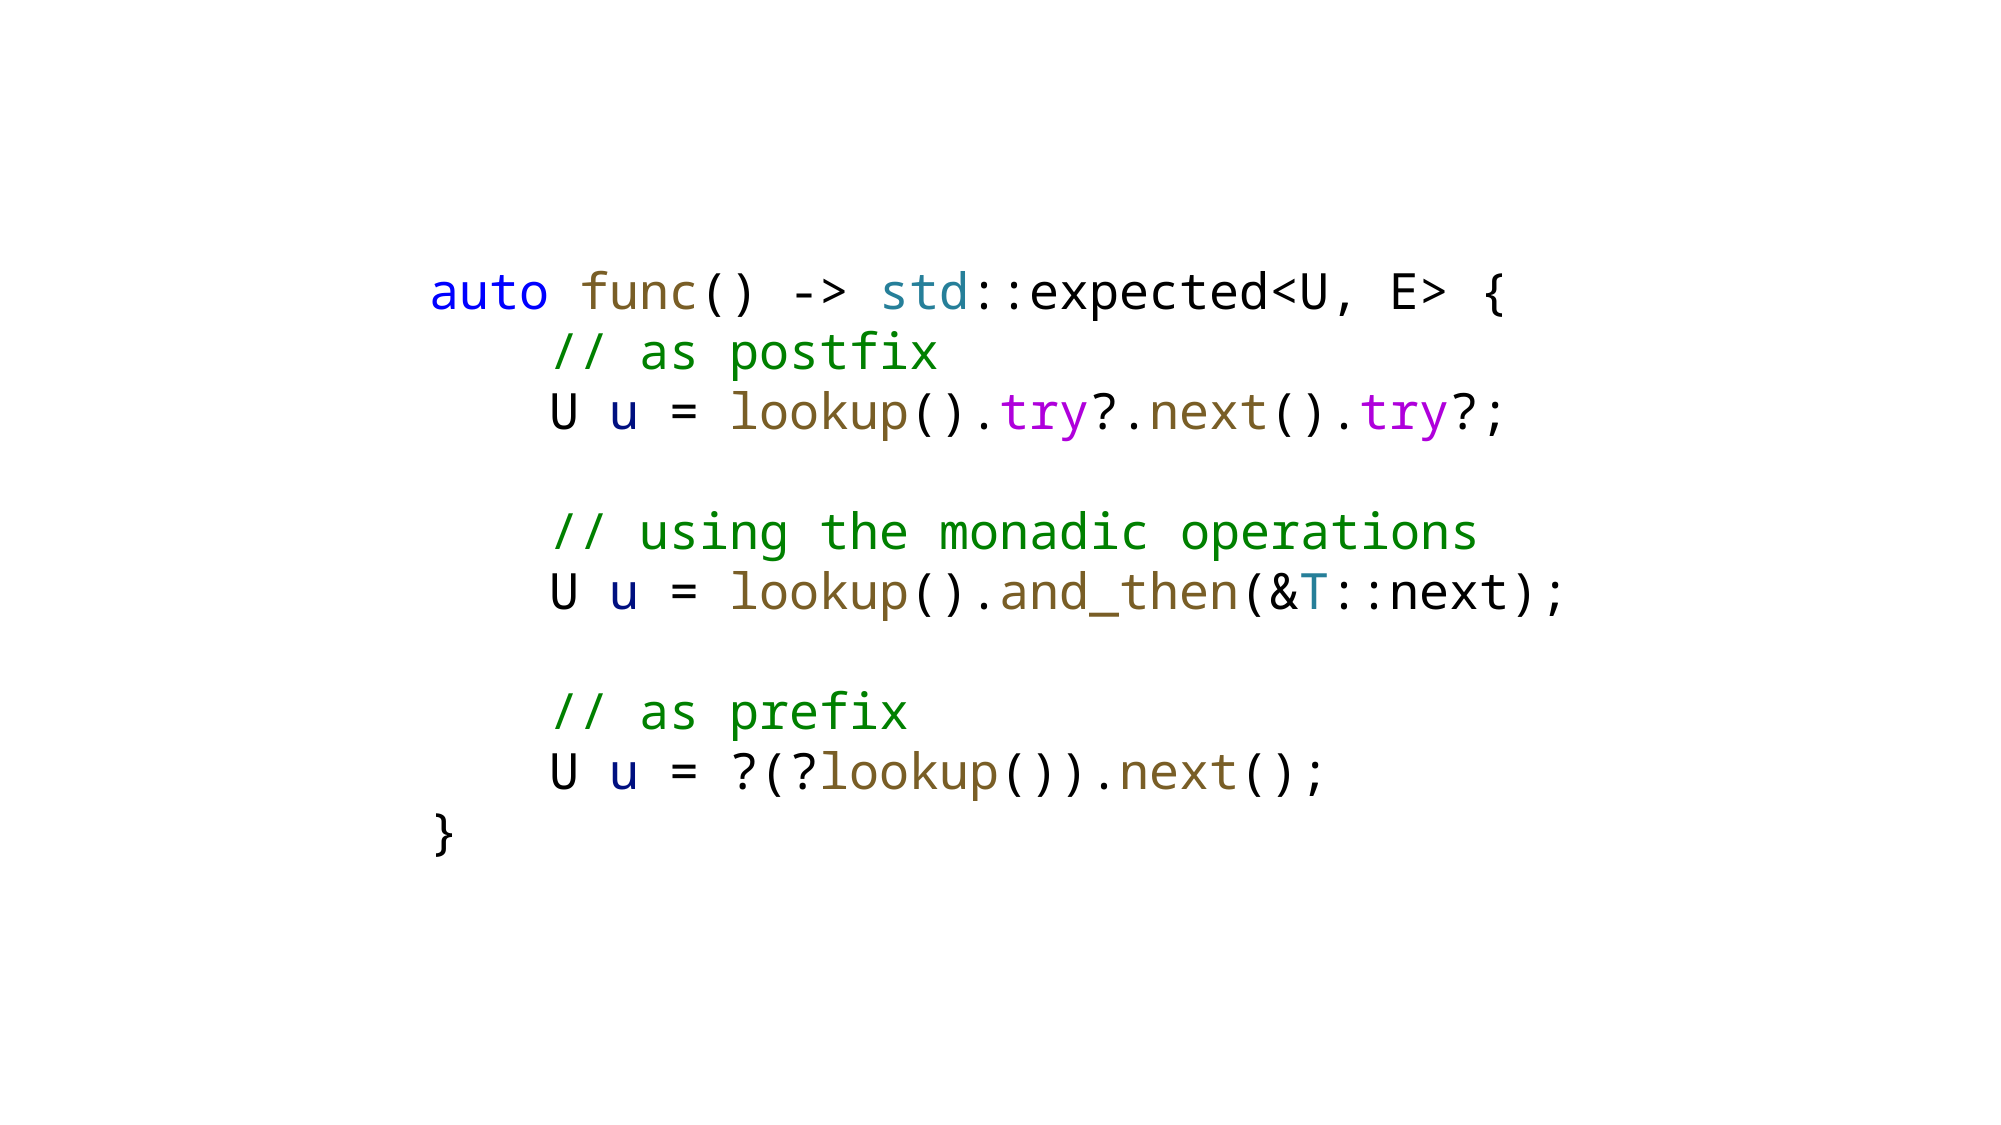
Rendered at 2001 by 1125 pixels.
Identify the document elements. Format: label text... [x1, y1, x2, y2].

text_box auto func() -> std::expected<U, E> { // as postfix U u = lookup().try?.next().try?; // using the monadic operations U u = lookup().and_then(&T::next); // as prefix U u = ?(?lookup()).next(); } [415, 251, 1585, 867]
